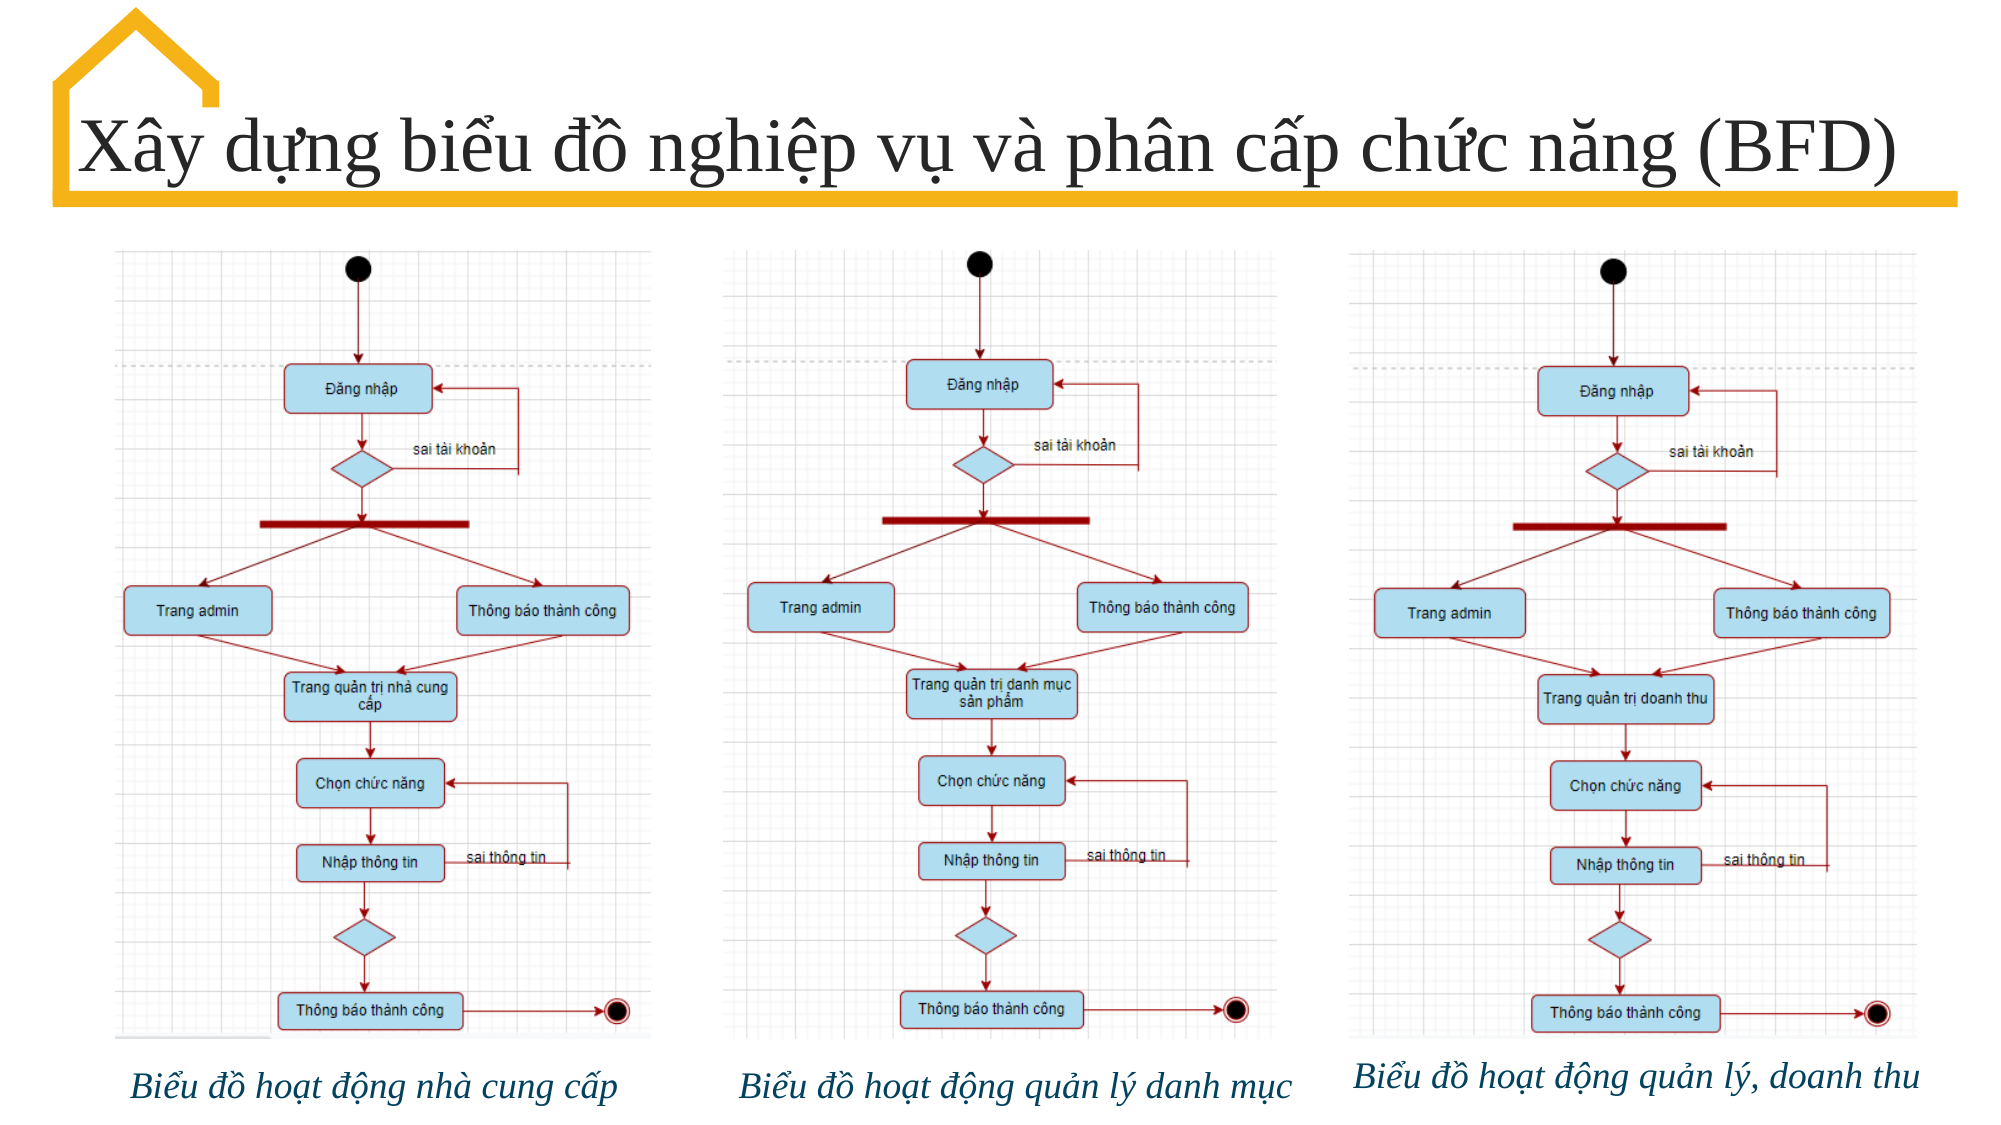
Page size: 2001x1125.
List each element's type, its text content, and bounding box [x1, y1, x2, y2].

text_box Biểu đồ hoạt động quản lý danh mục [723, 1053, 1314, 1113]
picture [723, 250, 1277, 1039]
list Xây dựng biểu đồ nghiệp vụ và phân cấp chức năng (BFD) [62, 86, 2000, 206]
picture [1349, 250, 1917, 1039]
text_box Biểu đồ hoạt động nhà cung cấp [115, 1053, 651, 1113]
picture [115, 250, 651, 1039]
text_box Biểu đồ hoạt động quản lý, doanh thu [1338, 1043, 1966, 1104]
